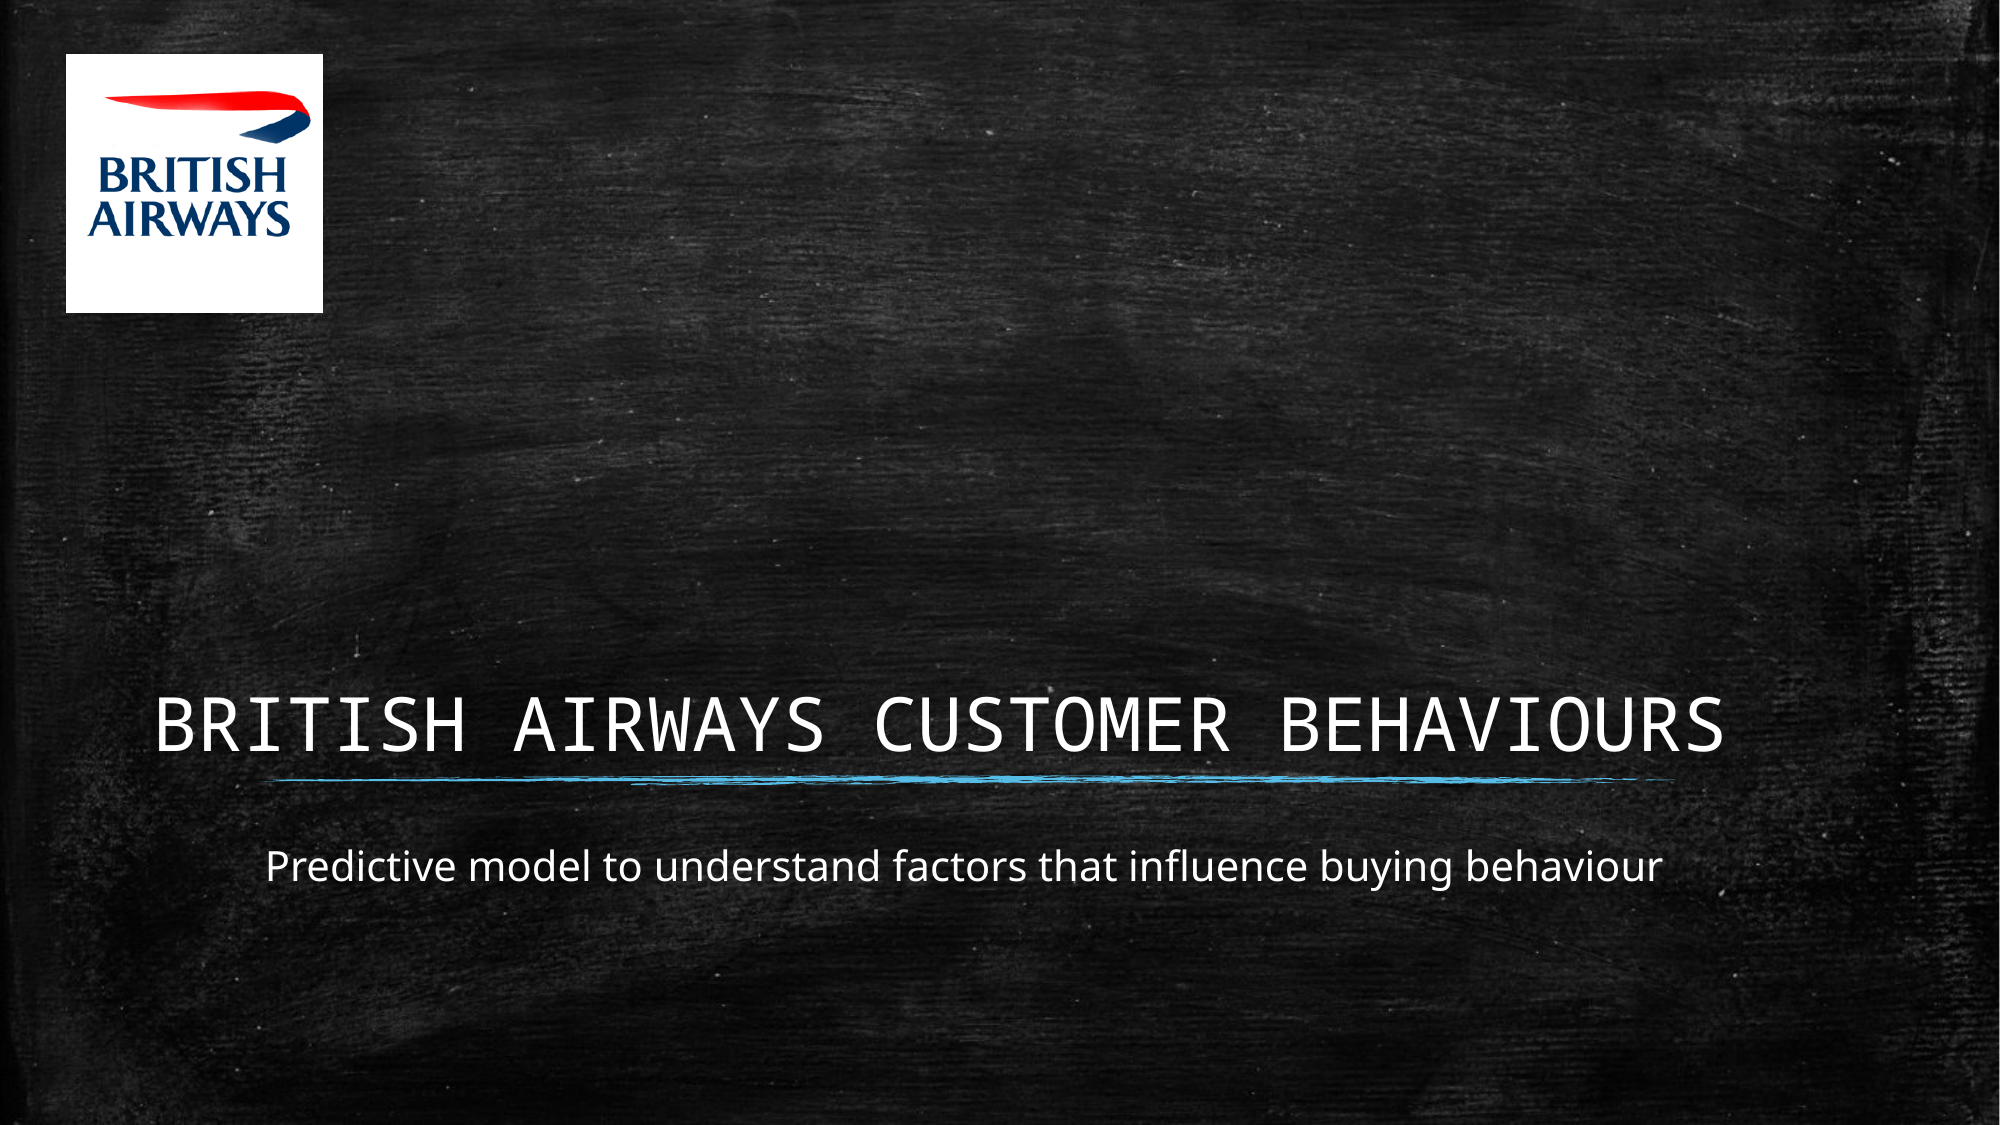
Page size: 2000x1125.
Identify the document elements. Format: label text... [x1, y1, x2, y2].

subtitle Predictive model to understand factors that influence buying behaviour [249, 837, 1750, 1013]
picture [66, 54, 323, 313]
title BRITISH AIRWAYS CUSTOMER BEHAVIOURS [137, 312, 1750, 776]
